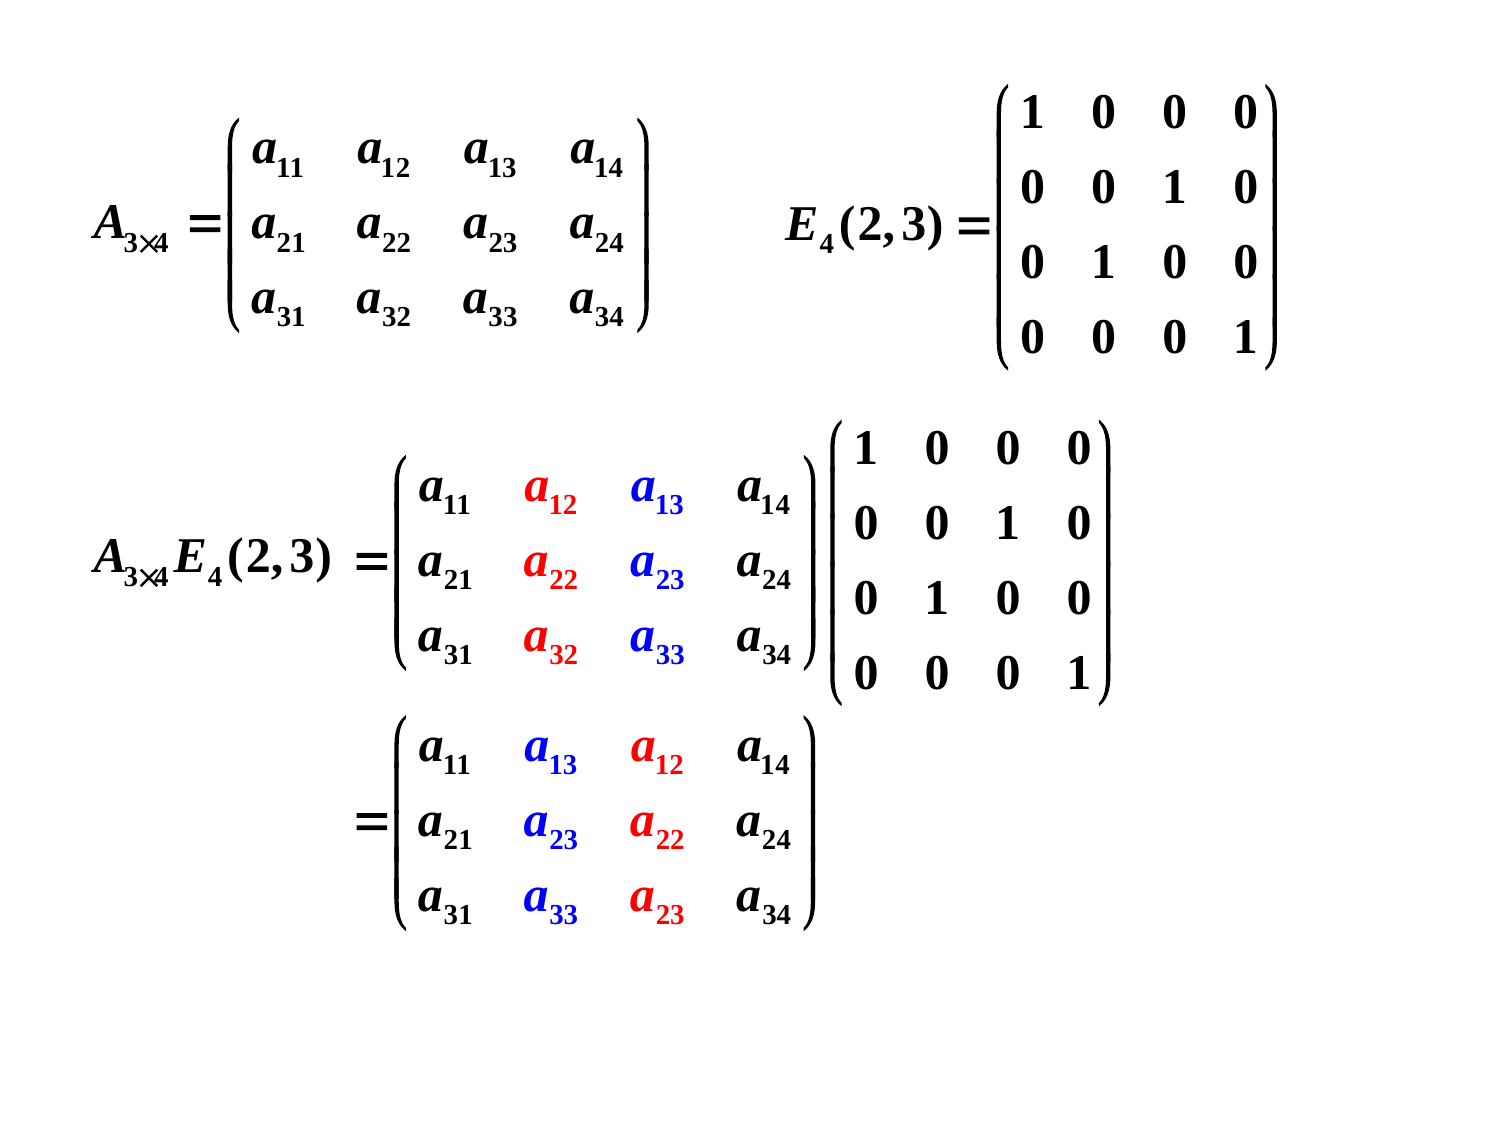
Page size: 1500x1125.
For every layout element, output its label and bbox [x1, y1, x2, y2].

text_box [774, 73, 1292, 379]
text_box [344, 409, 1124, 715]
text_box [81, 522, 339, 599]
text_box [344, 707, 832, 941]
text_box [81, 109, 666, 343]
